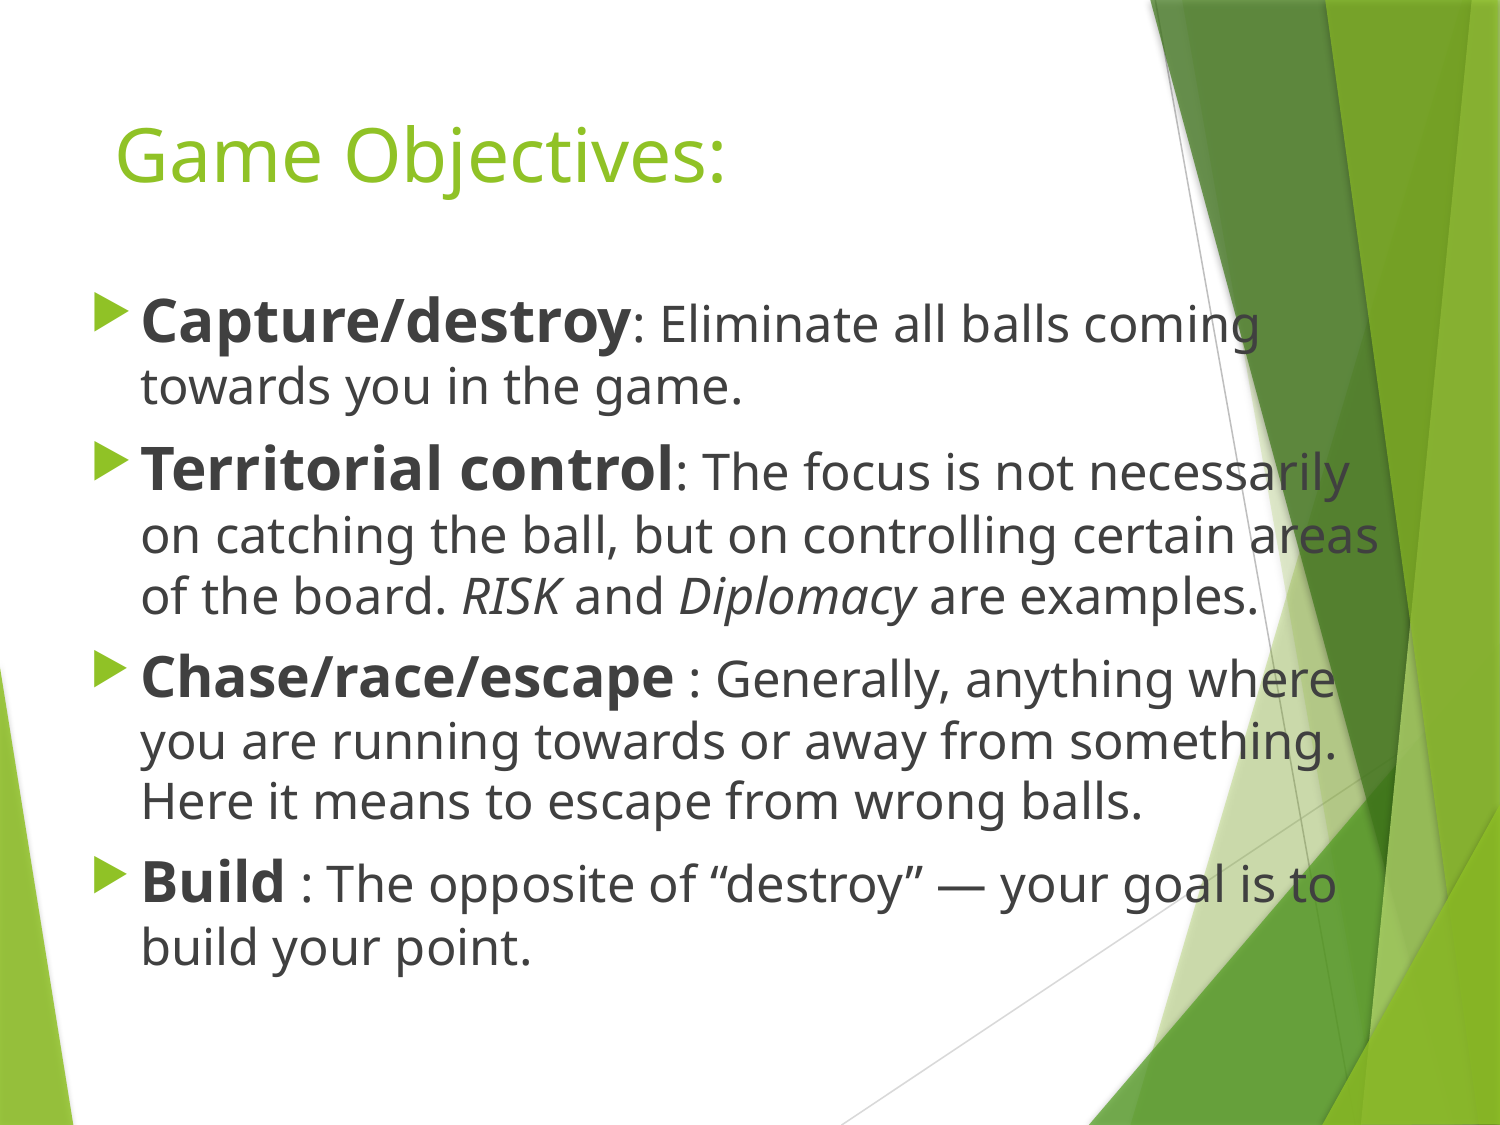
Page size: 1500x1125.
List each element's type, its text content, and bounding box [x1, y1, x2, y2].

list Capture/destroy: Eliminate all balls coming towards you in the game. Territorial control: The focus is not necessarily on catching the ball, but on controlling certain areas of the board. RISK and Diplomacy are examples. Chase/race/escape : Generally, anything where you are running towards or away from something. Here it means to escape from wrong balls. Build : The opposite of “destroy” — your goal is to build your point. [75, 274, 1413, 1049]
title Game Objectives: [99, 99, 1142, 274]
